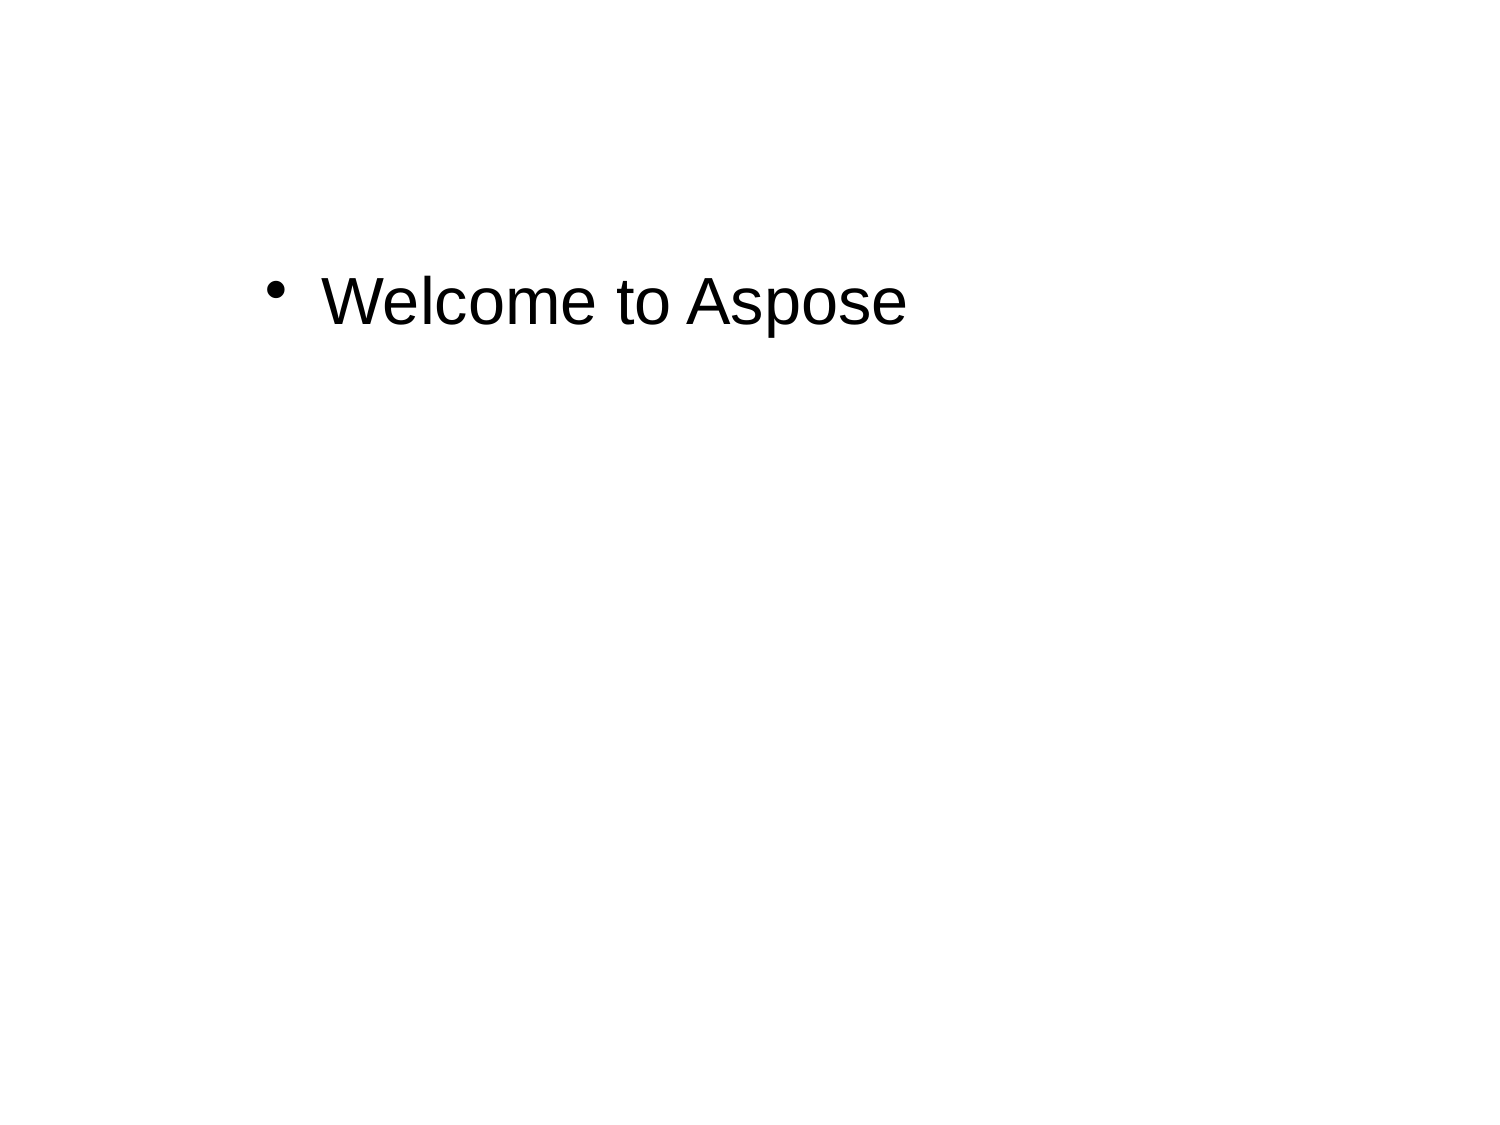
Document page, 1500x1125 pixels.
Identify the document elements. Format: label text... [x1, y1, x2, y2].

list Welcome to Aspose [249, 249, 1275, 488]
